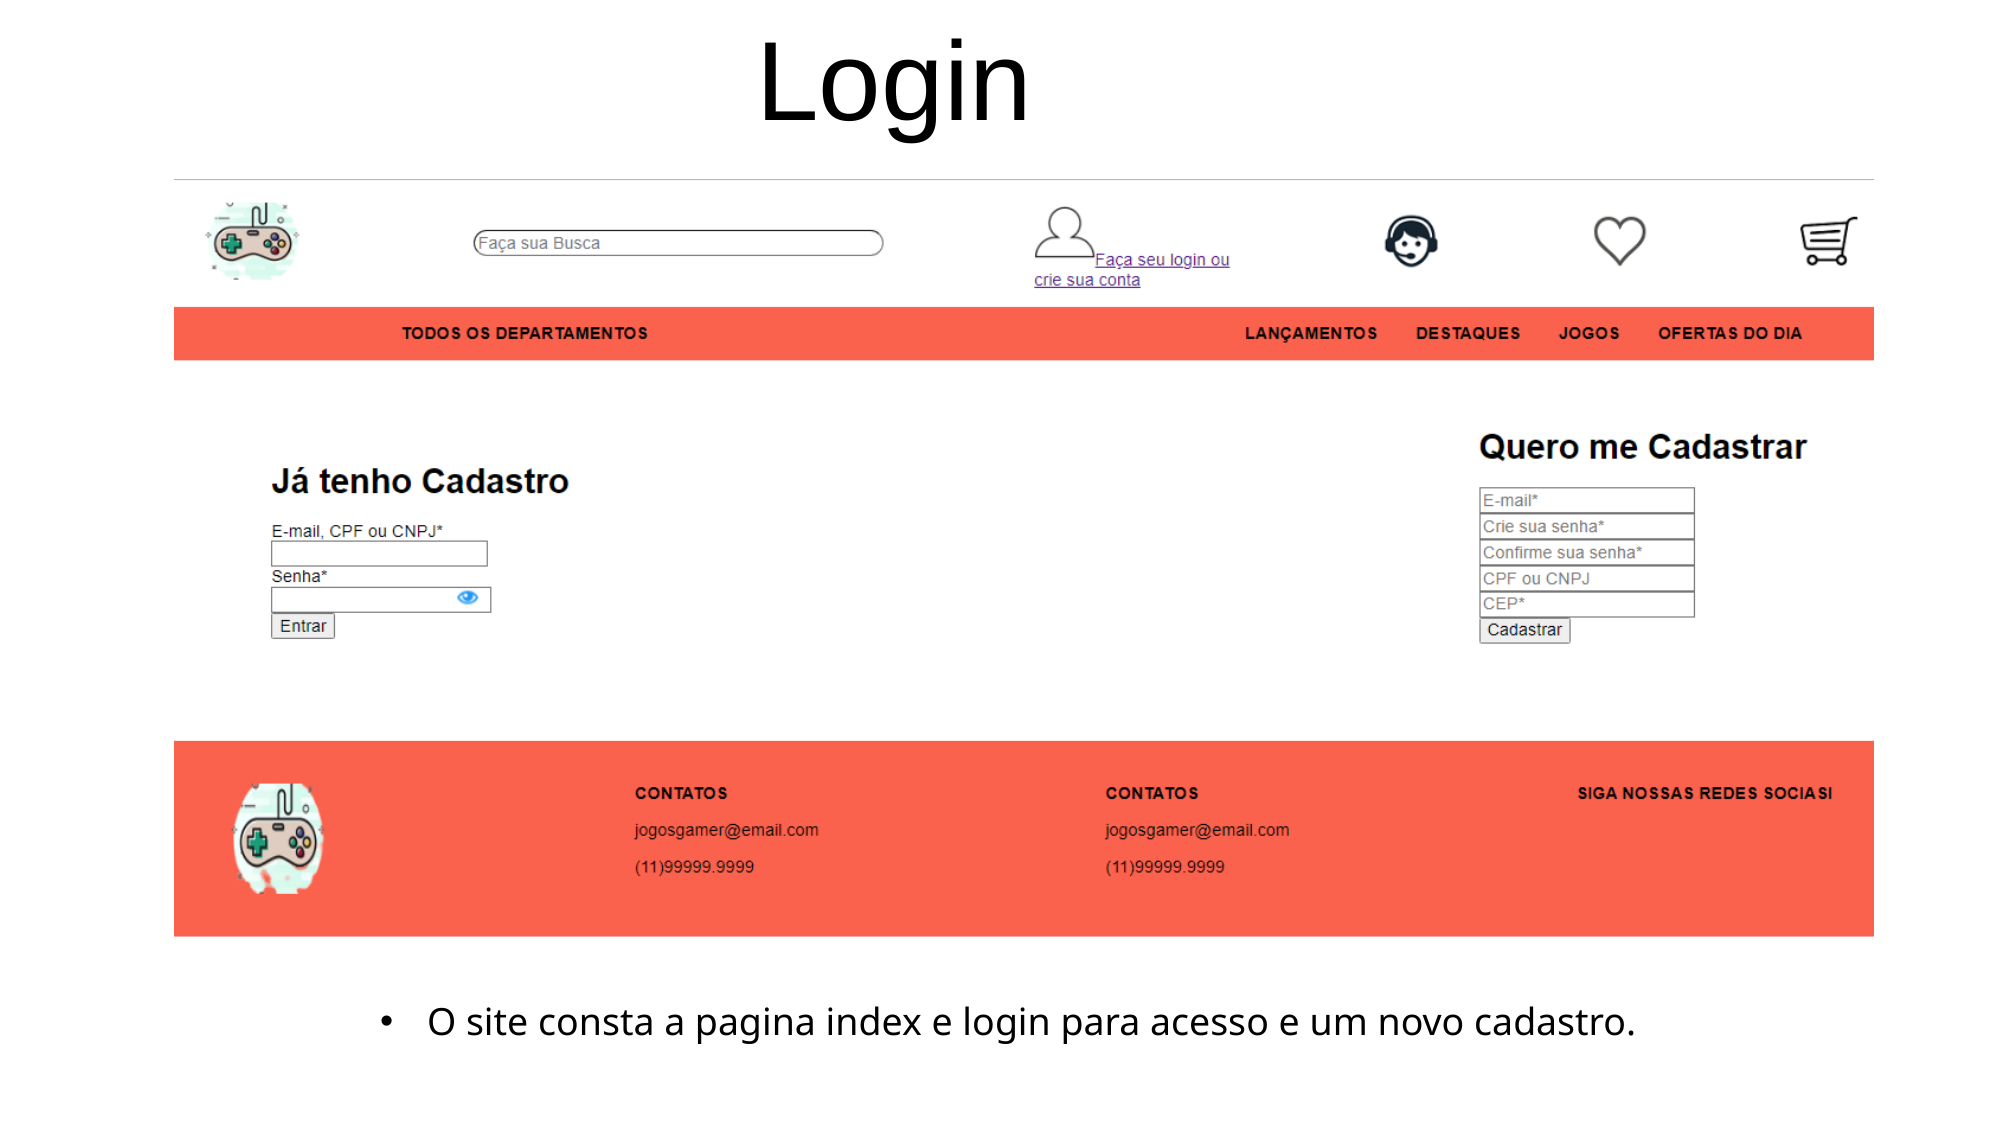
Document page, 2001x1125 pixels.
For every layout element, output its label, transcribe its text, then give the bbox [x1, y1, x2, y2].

text_box O site consta a pagina index e login para acesso e um novo cadastro. [105, 990, 1912, 1050]
text_box Login [637, 0, 1150, 150]
picture [174, 179, 1874, 939]
